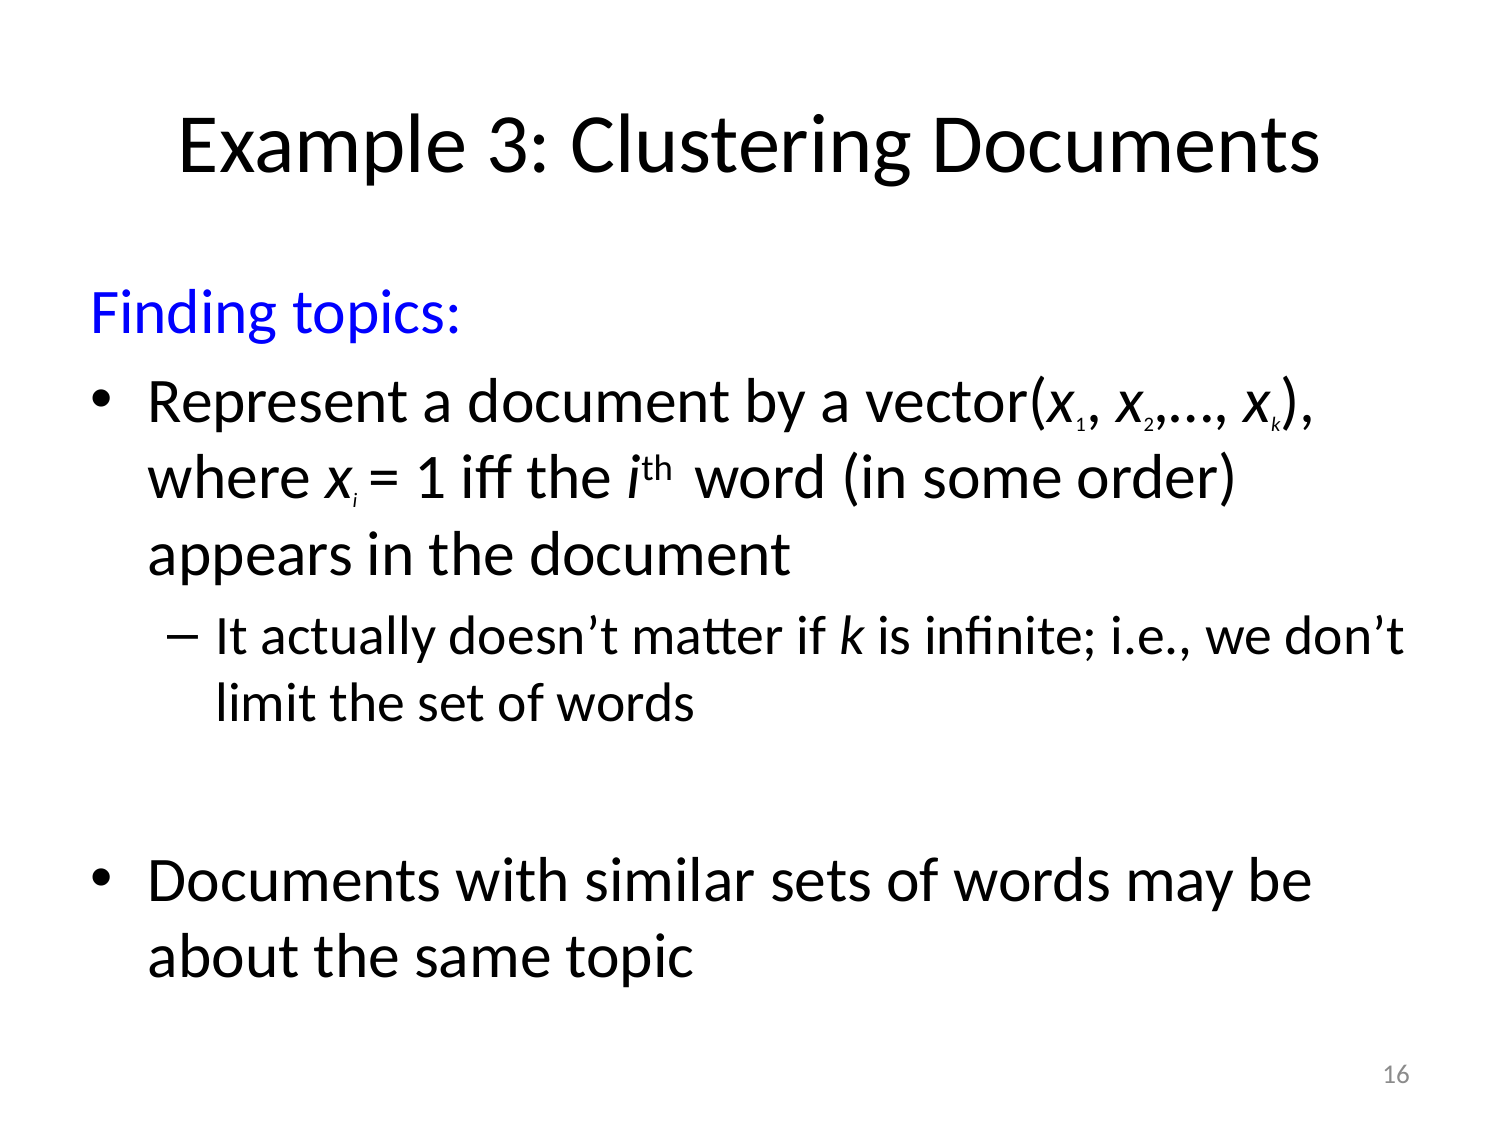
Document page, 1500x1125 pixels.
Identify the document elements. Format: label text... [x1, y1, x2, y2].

slide_number 16 [1074, 1042, 1425, 1103]
title Example 3: Clustering Documents [75, 45, 1425, 233]
list Finding topics: Represent a document by a vector(x1, x2,…, xk), where xi = 1 iff the ith word (in some order) appears in the document It actually doesn’t matter if k is infinite; i.e., we don’t limit the set of words Documents with similar sets of words may be about the same topic [75, 262, 1425, 1005]
